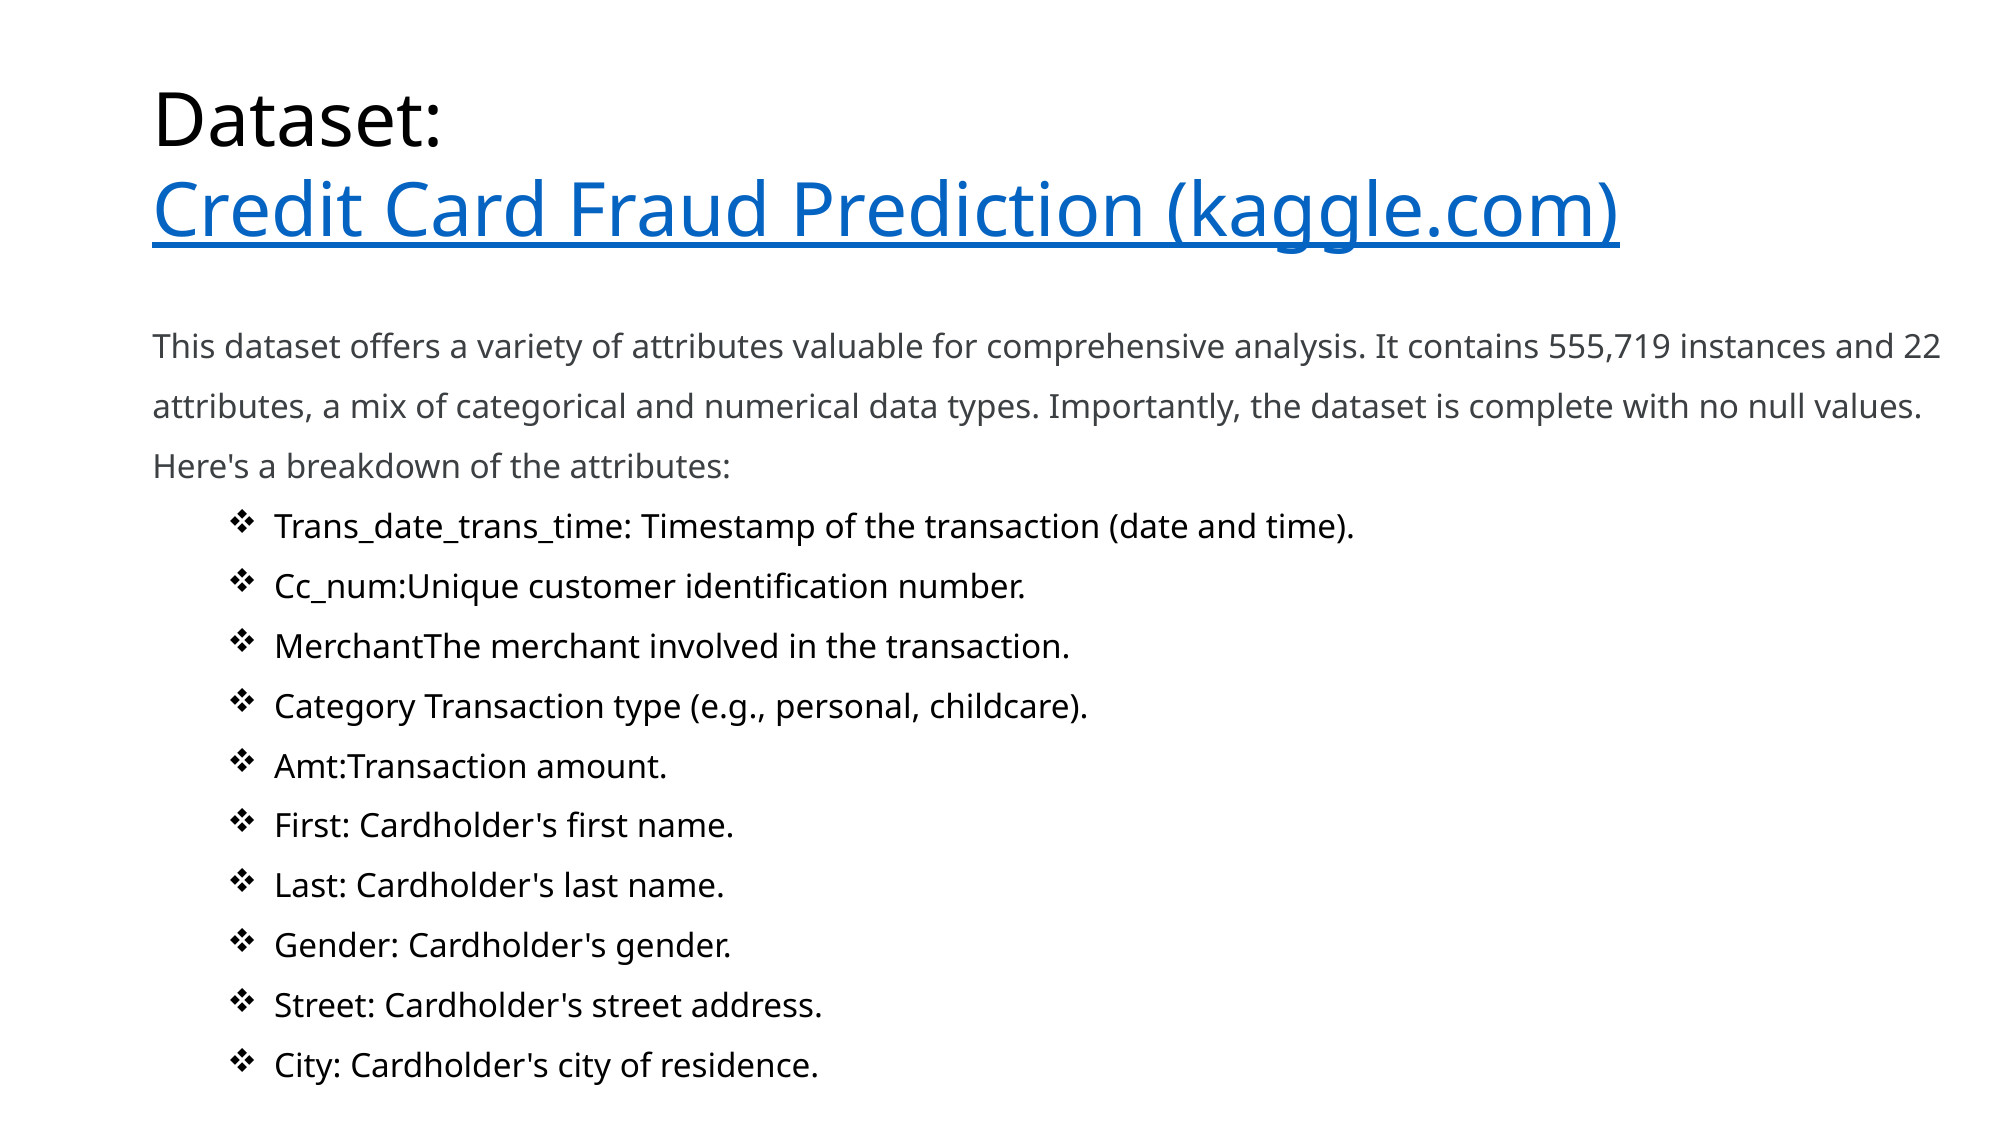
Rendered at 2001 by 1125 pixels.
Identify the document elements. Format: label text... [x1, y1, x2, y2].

text_box This dataset offers a variety of attributes valuable for comprehensive analysis. It contains 555,719 instances and 22 attributes, a mix of categorical and numerical data types. Importantly, the dataset is complete with no null values. Here's a breakdown of the attributes: Trans_date_trans_time: Timestamp of the transaction (date and time). Cc_num:Unique customer identification number. MerchantThe merchant involved in the transaction. Category Transaction type (e.g., personal, childcare). Amt:Transaction amount. First: Cardholder's first name. Last: Cardholder's last name. Gender: Cardholder's gender. Street: Cardholder's street address. City: Cardholder's city of residence. [137, 298, 1983, 1092]
title Dataset: Credit Card Fraud Prediction (kaggle.com) [137, 59, 1863, 278]
